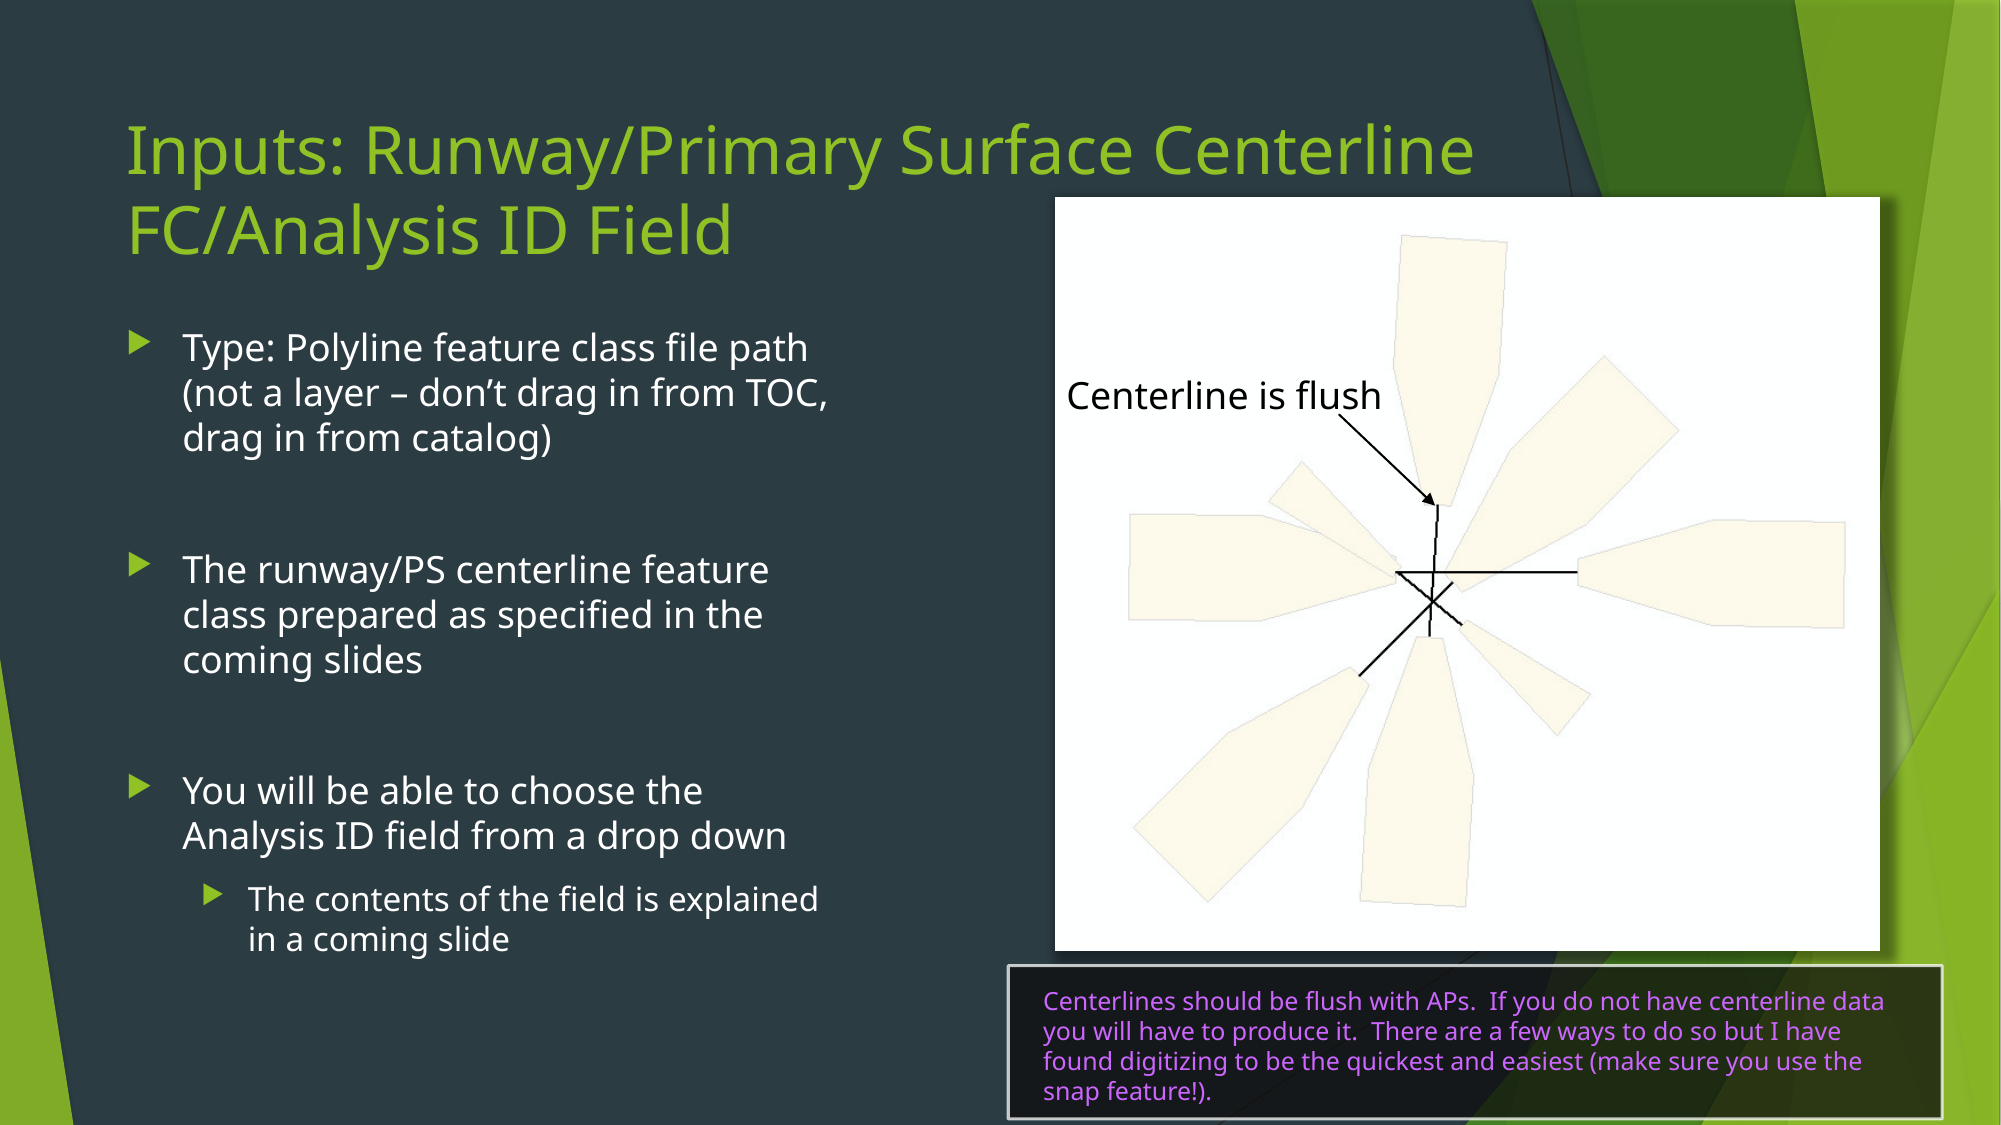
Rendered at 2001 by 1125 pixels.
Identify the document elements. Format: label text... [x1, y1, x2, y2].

title Inputs: Runway/Primary Surface Centerline FC/Analysis ID Field [111, 99, 1522, 317]
text_box [1007, 964, 1944, 1120]
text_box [1338, 414, 1436, 507]
text_box Centerlines should be flush with APs. If you do not have centerline data you will have to produce it. There are a few ways to do so but I have found digitizing to be the quickest and easiest (make sure you use the snap feature!). [1028, 978, 1927, 1113]
list Type: Polyline feature class file path (not a layer – don’t drag in from TOC, drag in from catalog) The runway/PS centerline feature class prepared as specified in the coming slides You will be able to choose the Analysis ID field from a drop down The contents of the field is explained in a coming slide [111, 316, 848, 1078]
picture [1054, 197, 1881, 951]
